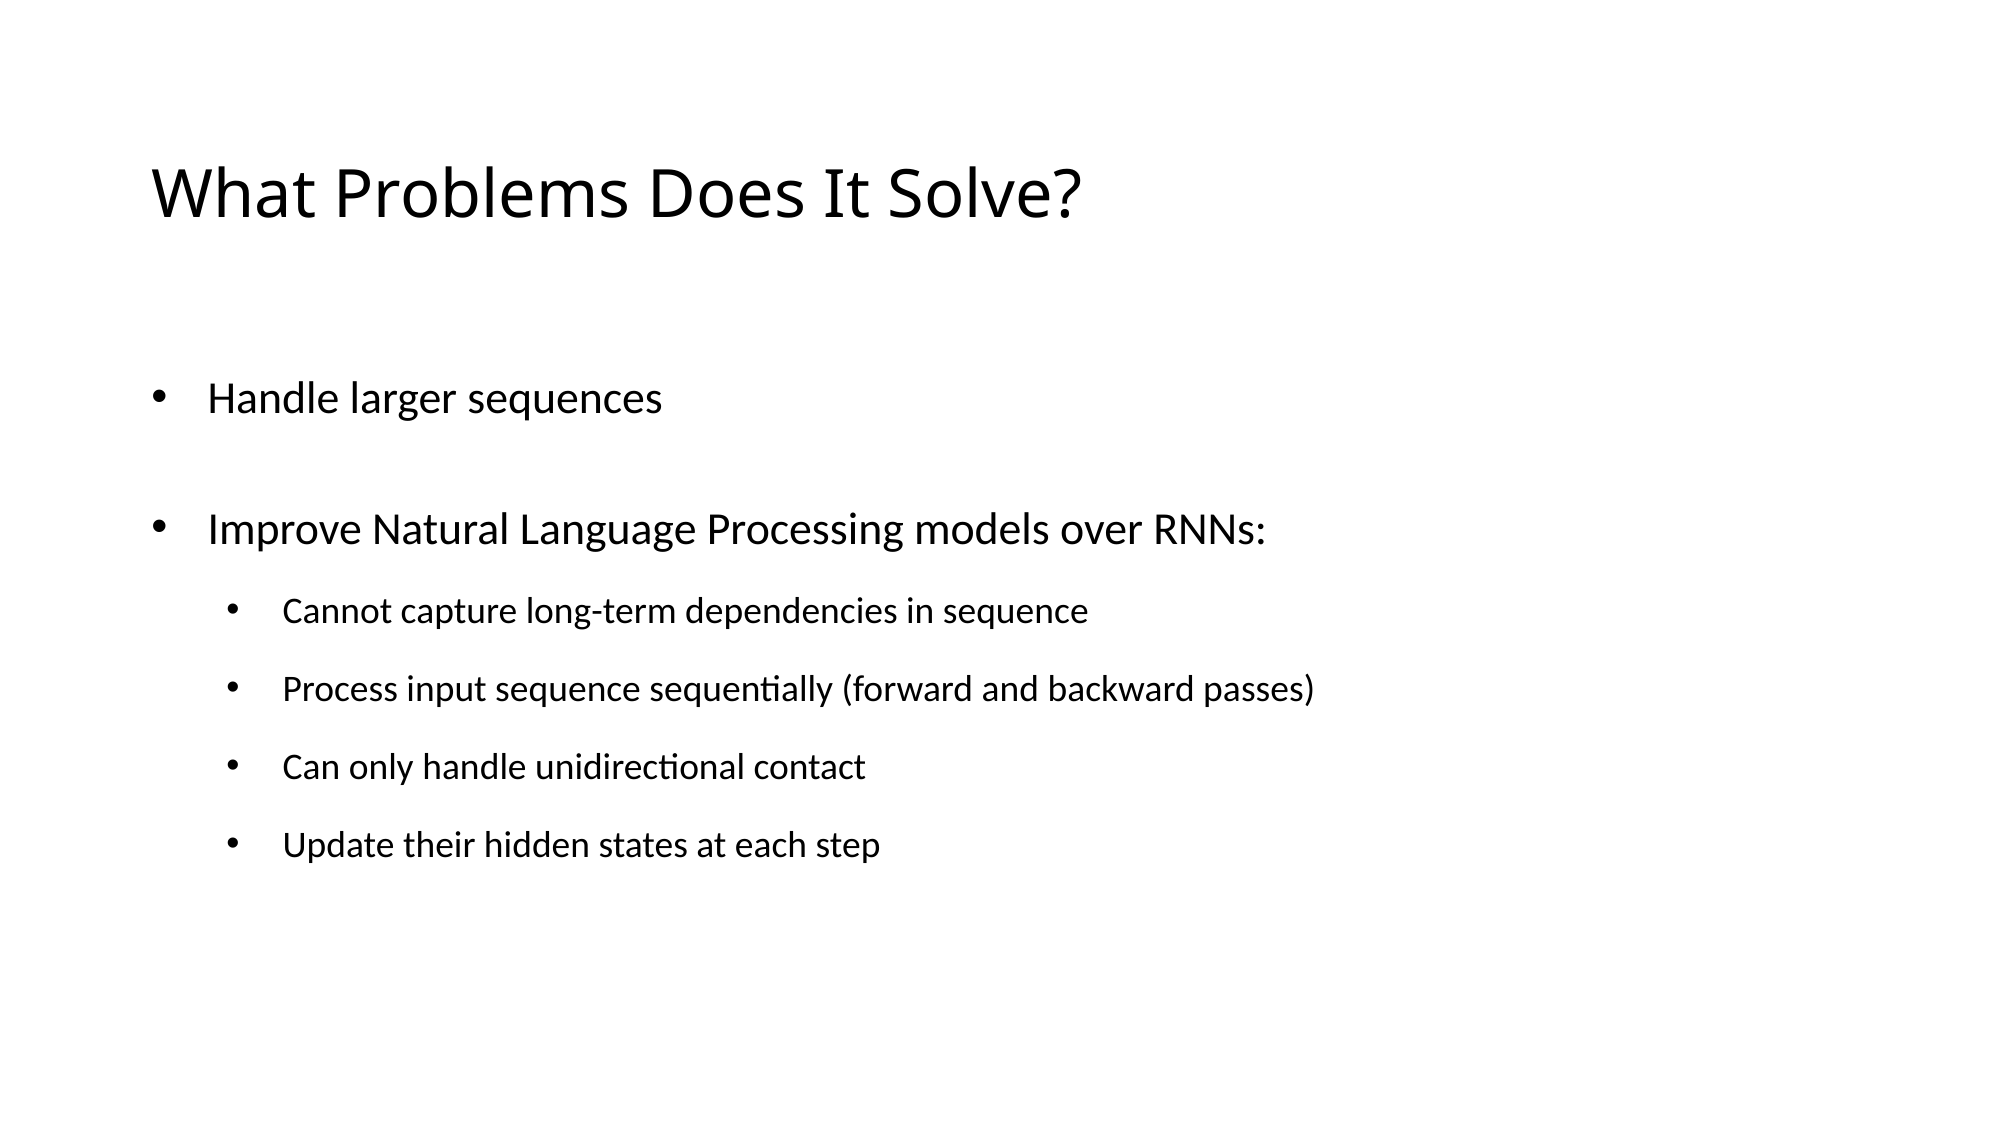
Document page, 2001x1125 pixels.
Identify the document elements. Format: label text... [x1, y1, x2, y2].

title What Problems Does It Solve? [136, 136, 1862, 240]
list Handle larger sequences Improve Natural Language Processing models over RNNs: Cannot capture long-term dependencies in sequence Process input sequence sequentially (forward and backward passes) Can only handle unidirectional contact Update their hidden states at each step [136, 305, 1862, 999]
